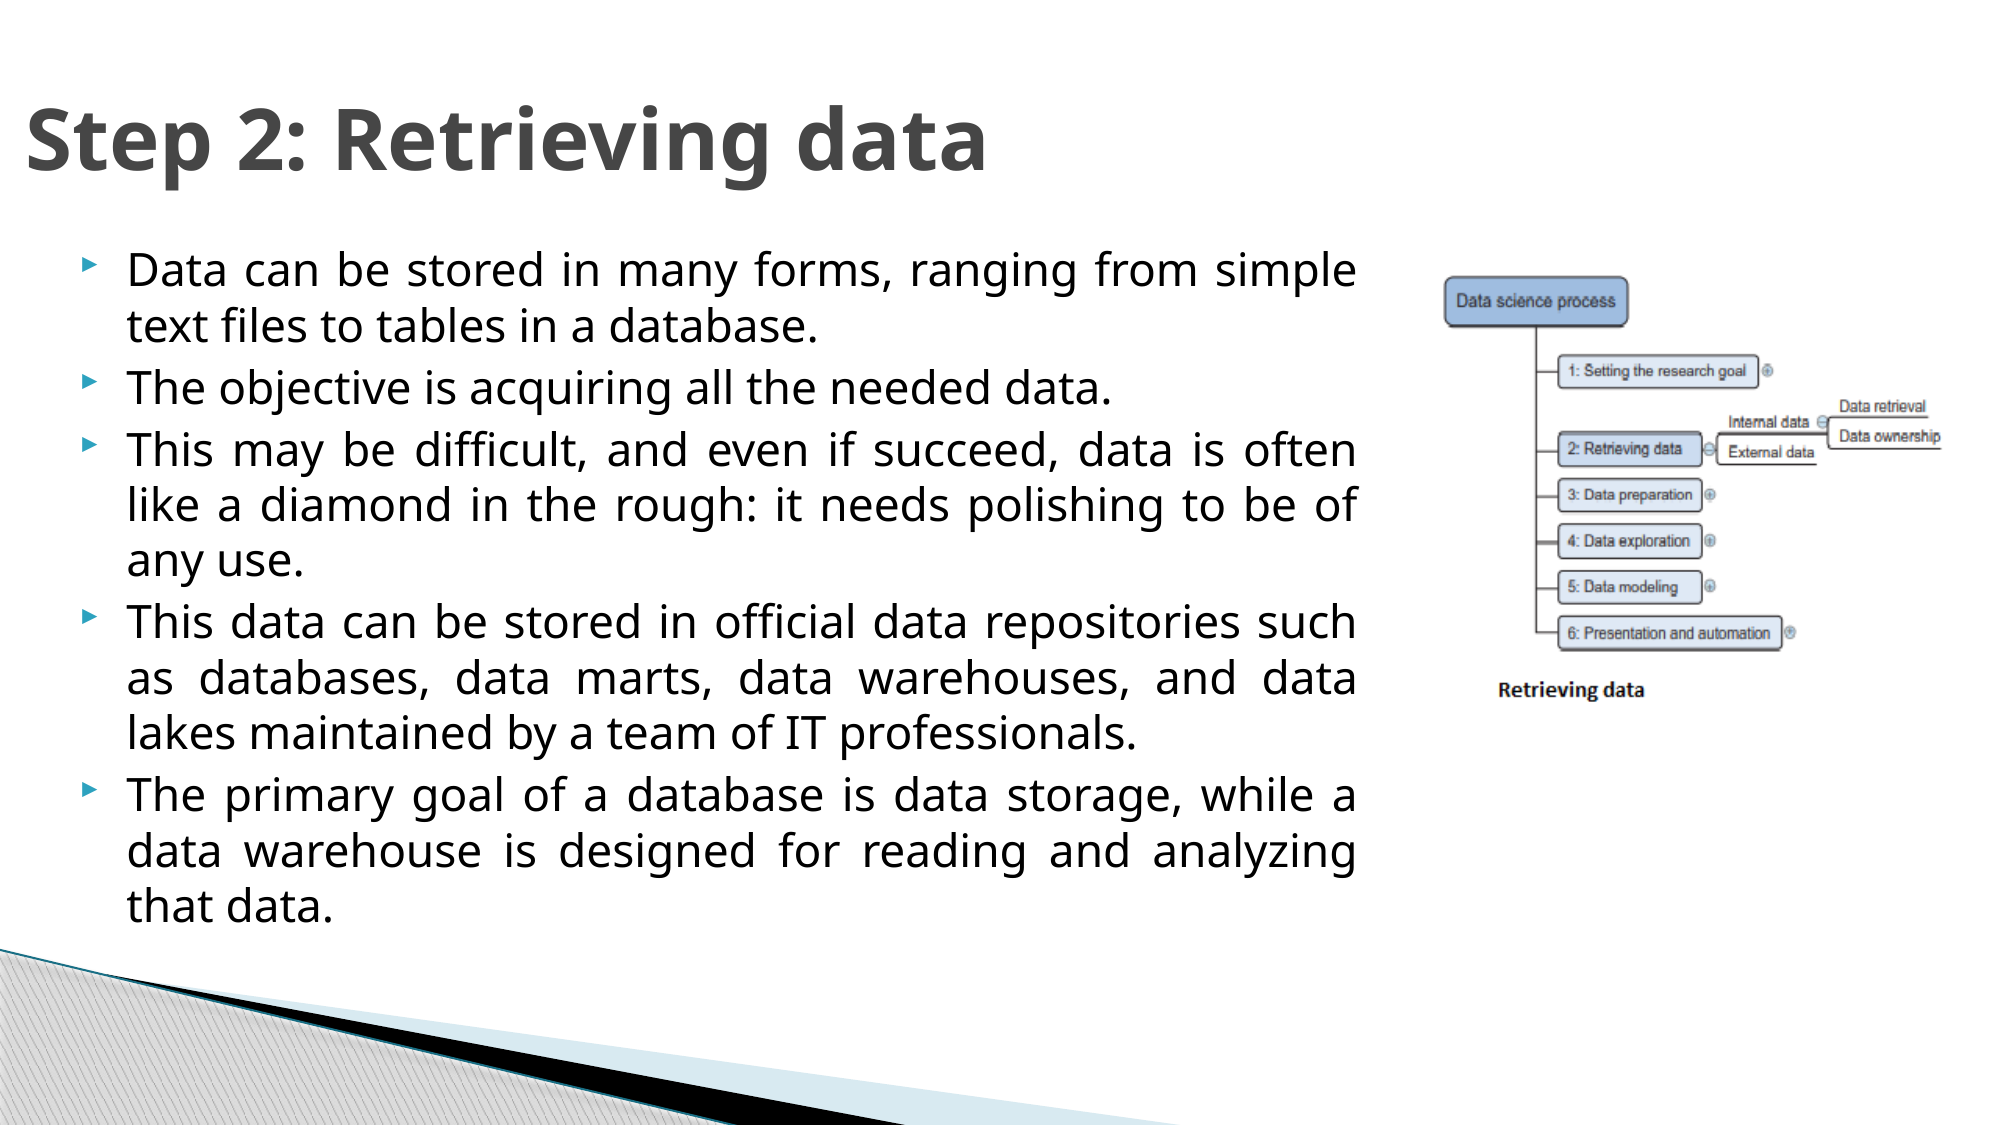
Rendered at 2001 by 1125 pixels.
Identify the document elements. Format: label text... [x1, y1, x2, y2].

picture [1427, 251, 2000, 727]
list Data can be stored in many forms, ranging from simple text files to tables in a database. The objective is acquiring all the needed data. This may be difficult, and even if succeed, data is often like a diamond in the rough: it needs polishing to be of any use. This data can be stored in official data repositories such as databases, data marts, data warehouses, and data lakes maintained by a team of IT professionals. The primary goal of a database is data storage, while a data warehouse is designed for reading and analyzing that data. [58, 245, 1373, 951]
title Step 2: Retrieving data [10, 28, 1421, 245]
